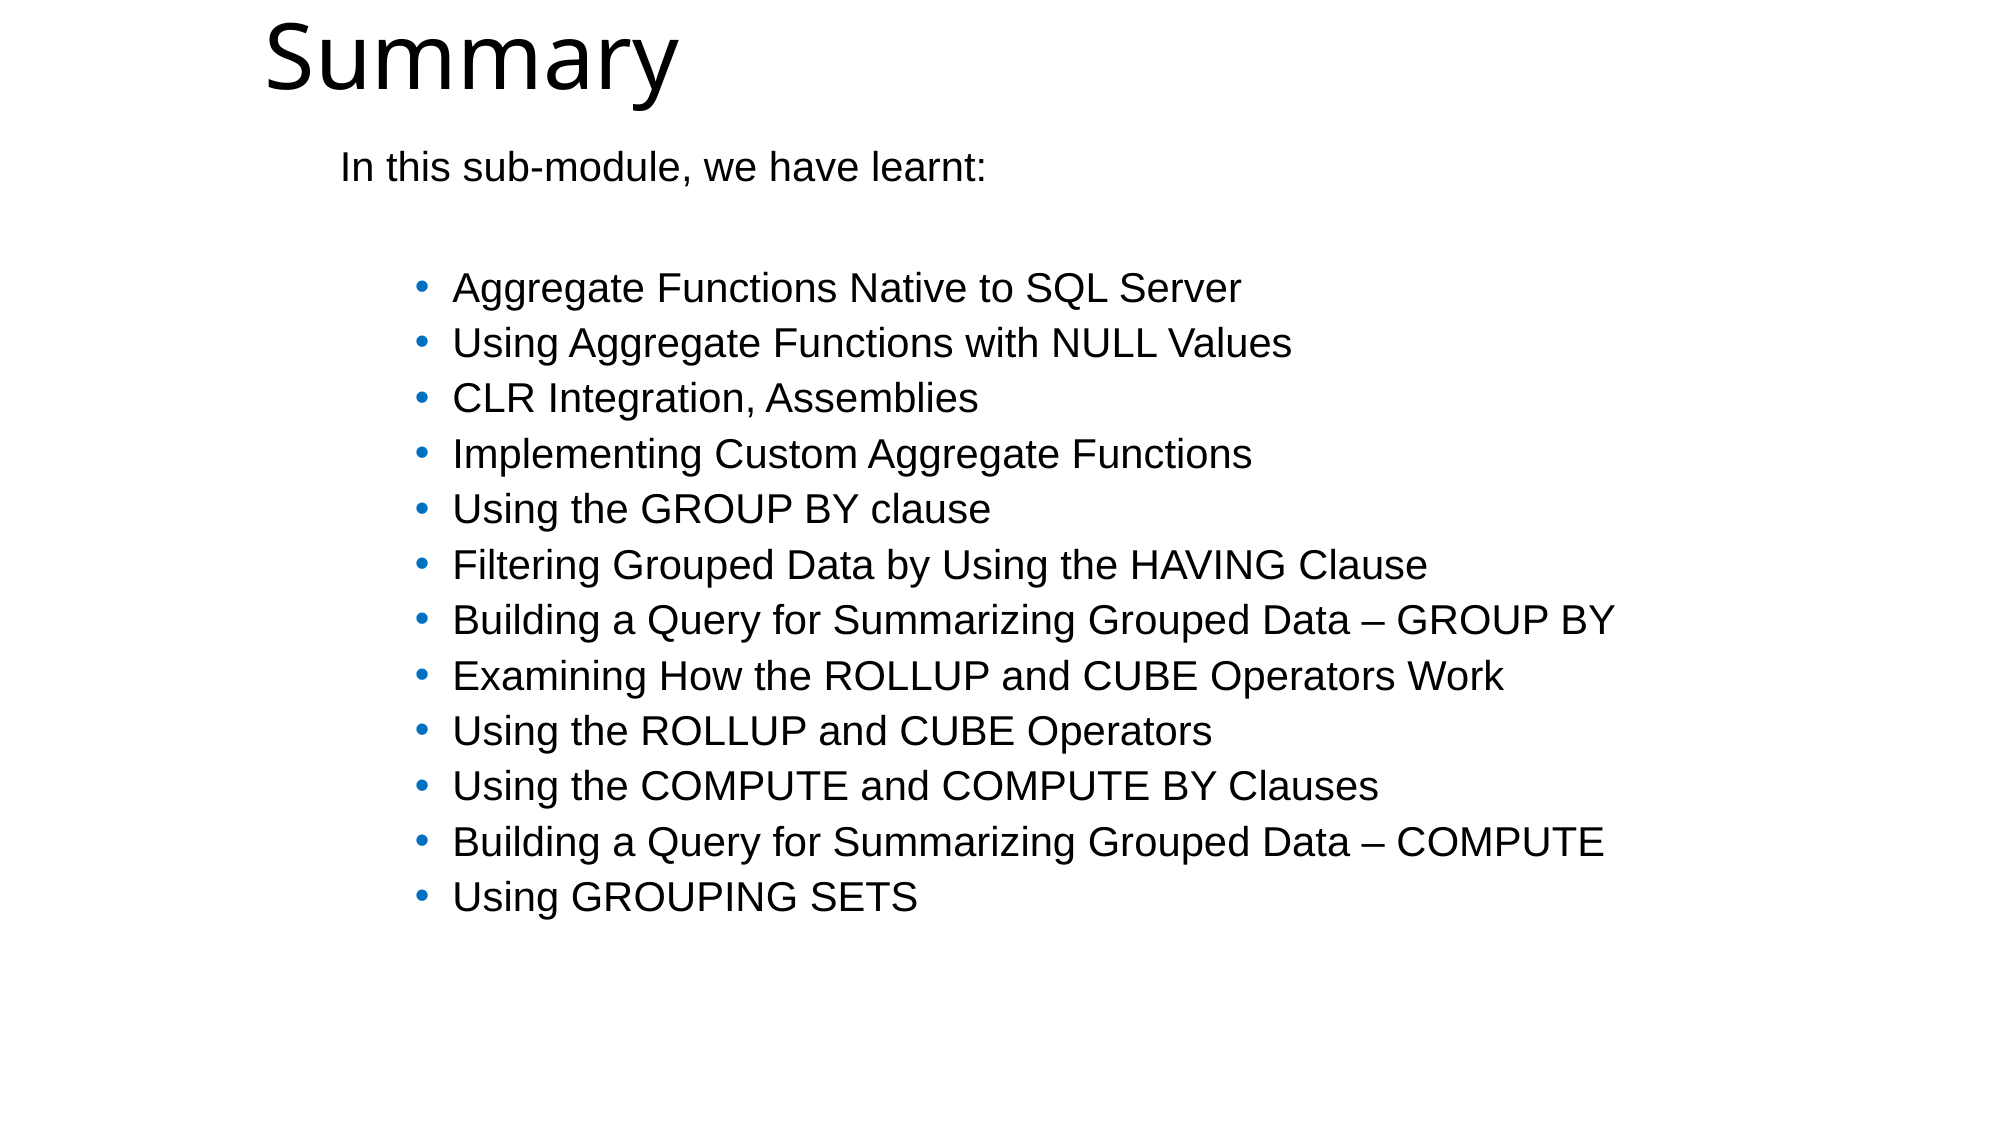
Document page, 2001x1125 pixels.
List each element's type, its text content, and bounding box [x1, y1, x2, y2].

title Summary [249, 0, 1491, 120]
list In this sub-module, we have learnt: Aggregate Functions Native to SQL Server Using Aggregate Functions with NULL Values CLR Integration, Assemblies Implementing Custom Aggregate Functions Using the GROUP BY clause Filtering Grouped Data by Using the HAVING Clause Building a Query for Summarizing Grouped Data – GROUP BY Examining How the ROLLUP and CUBE Operators Work Using the ROLLUP and CUBE Operators Using the COMPUTE and COMPUTE BY Clauses Building a Query for Summarizing Grouped Data – COMPUTE Using GROUPING SETS [324, 137, 1677, 1100]
